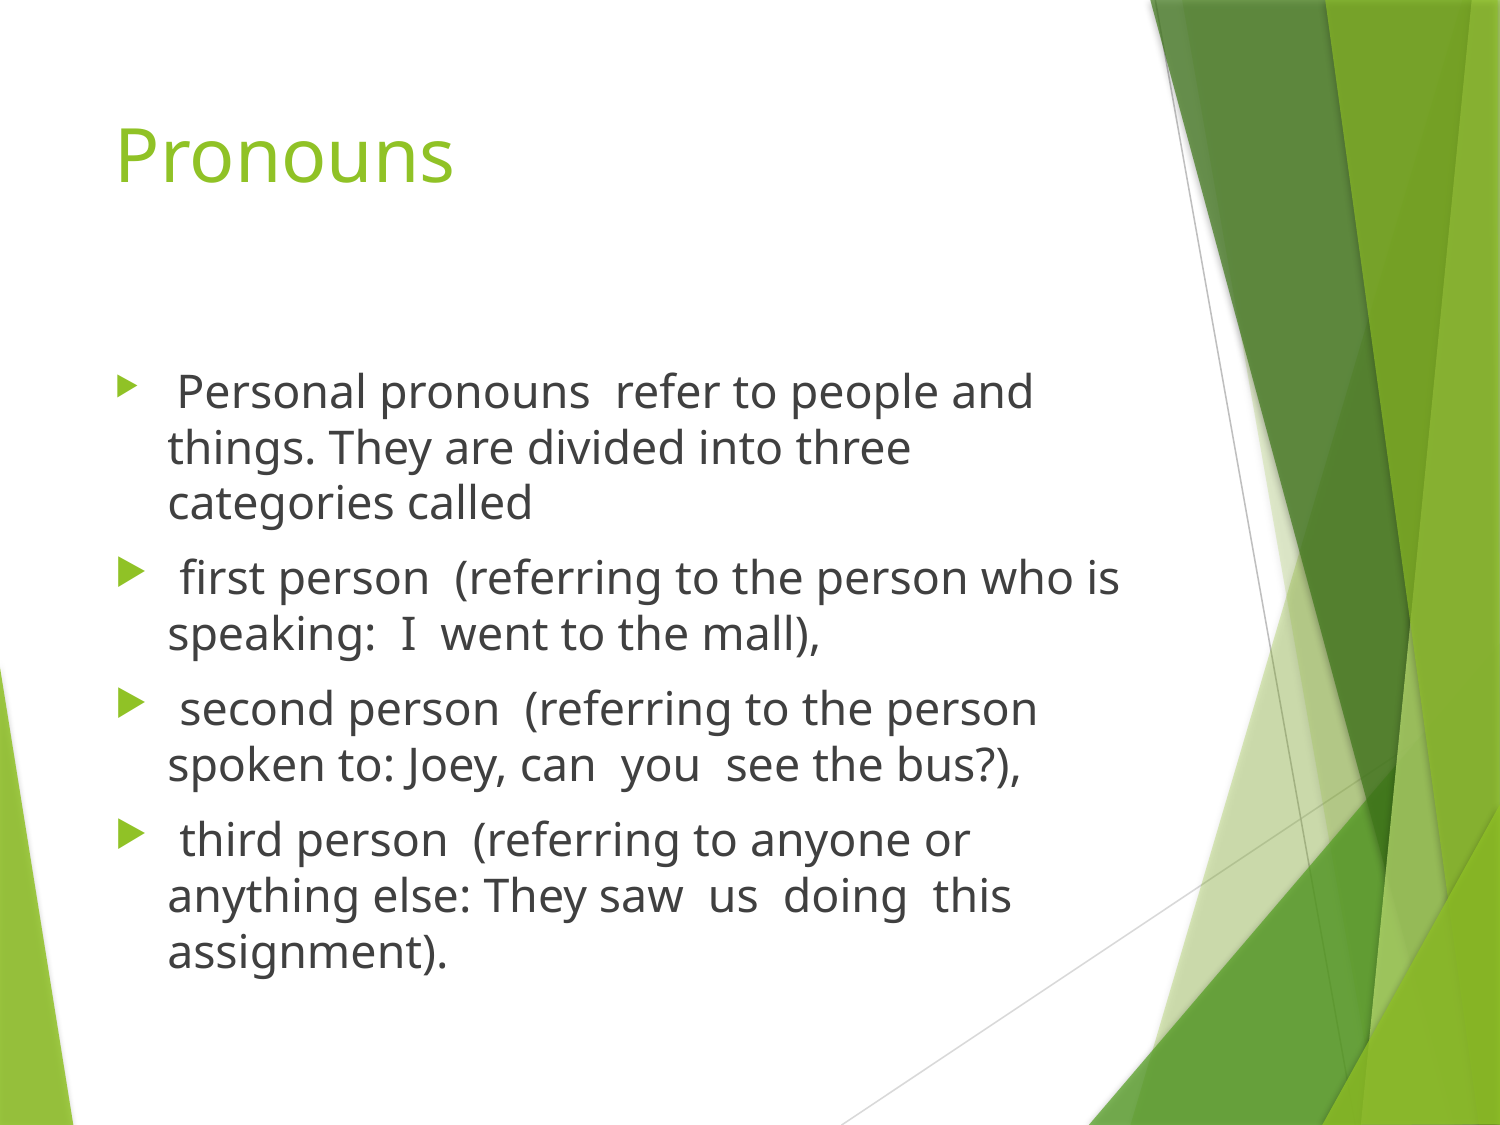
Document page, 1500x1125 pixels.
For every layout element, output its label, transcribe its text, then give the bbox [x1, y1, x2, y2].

list Personal pronouns refer to people and things. They are divided into three categories called ﬁrst person (referring to the person who is speaking: I went to the mall), second person (referring to the person spoken to: Joey, can you see the bus?), third person (referring to anyone or anything else: They saw us doing this assignment). [99, 354, 1142, 992]
title Pronouns [99, 99, 1142, 317]
